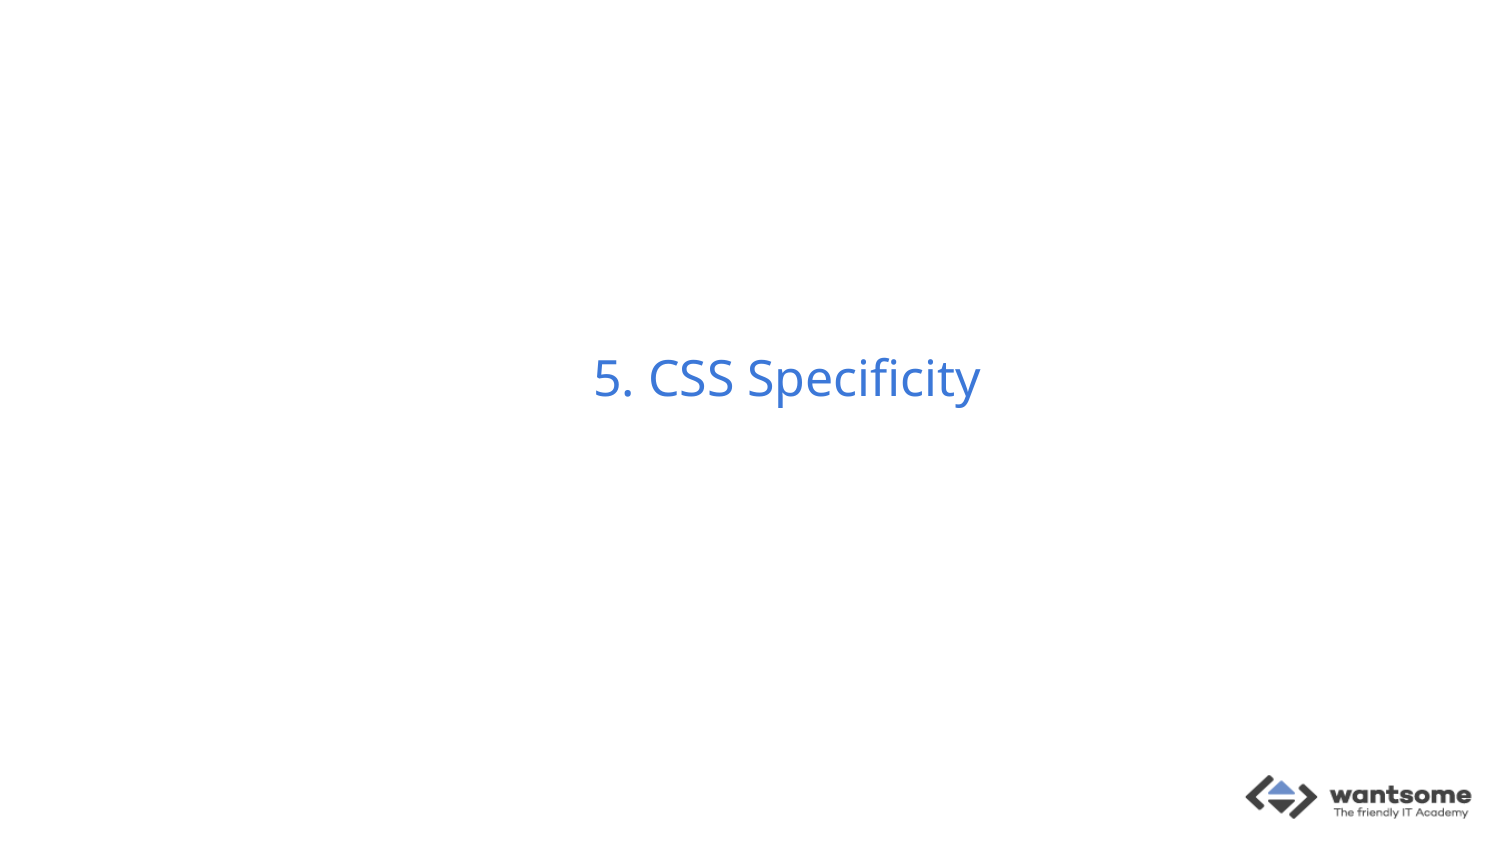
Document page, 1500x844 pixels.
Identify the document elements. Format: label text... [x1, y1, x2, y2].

picture [1236, 767, 1485, 828]
text_box 5. CSS Specificity [0, 331, 1500, 457]
